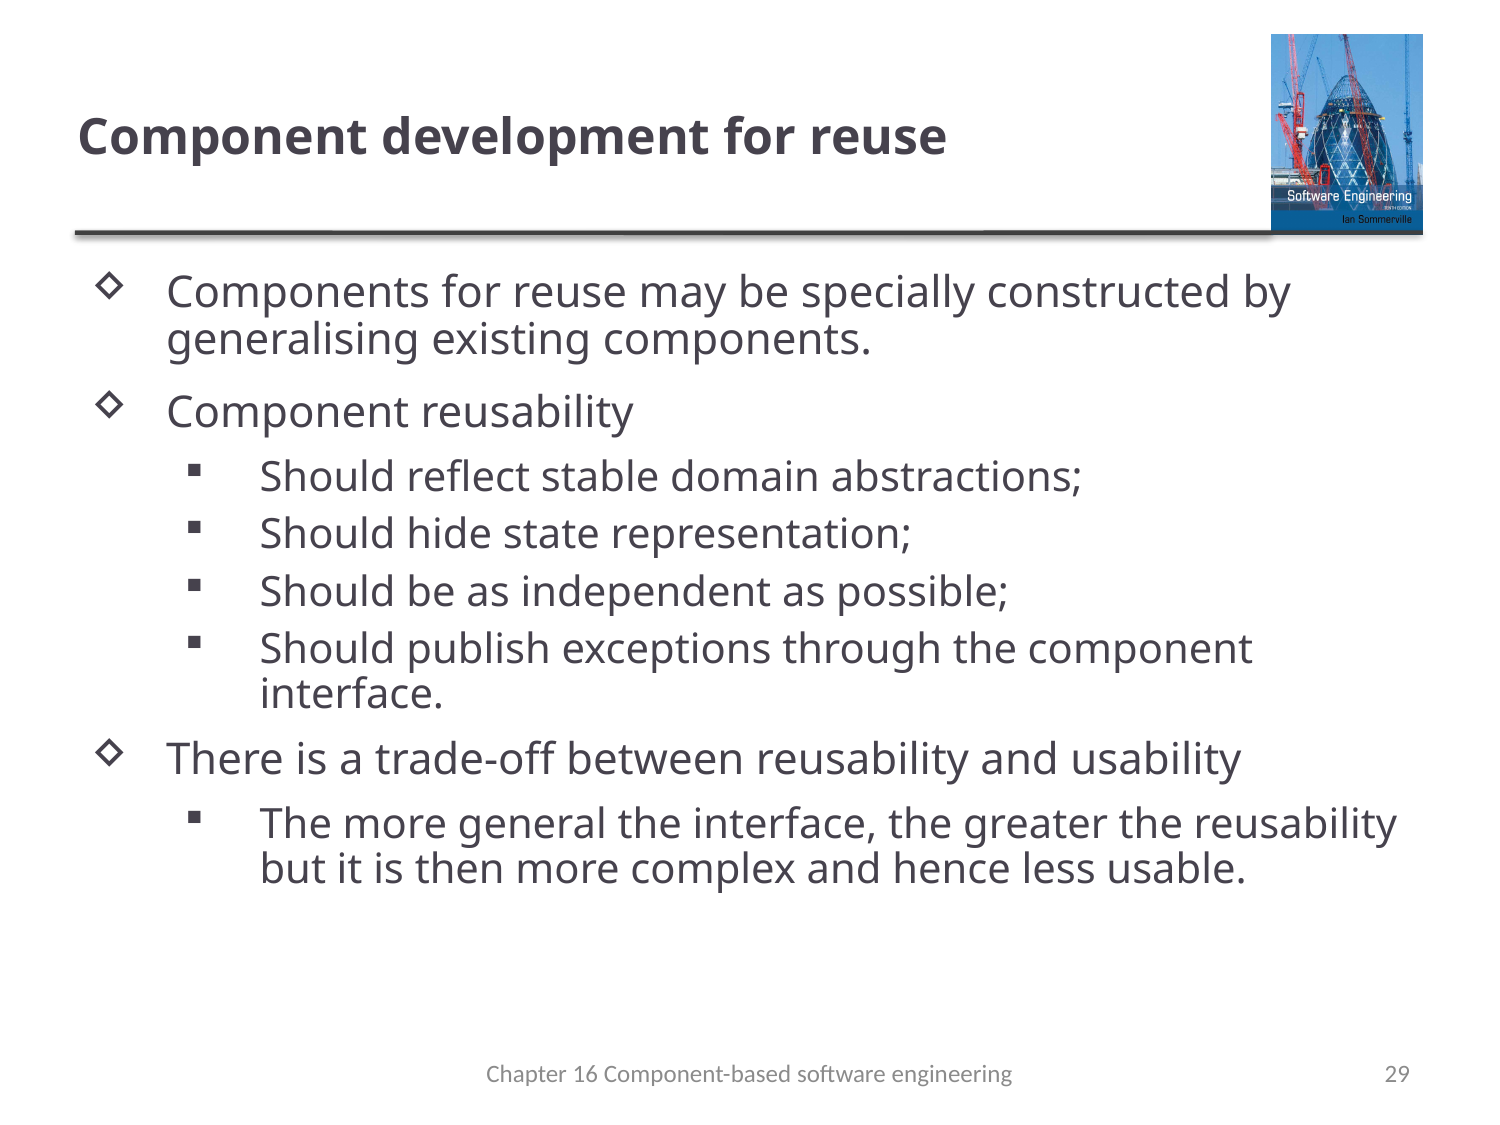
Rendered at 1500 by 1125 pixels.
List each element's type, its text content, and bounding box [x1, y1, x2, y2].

title Component development for reuse [62, 42, 1381, 226]
footer Chapter 16 Component-based software engineering [425, 1042, 1074, 1103]
list Components for reuse may be specially constructed by generalising existing components. Component reusability Should reflect stable domain abstractions; Should hide state representation; Should be as independent as possible; Should publish exceptions through the component interface. There is a trade-off between reusability and usability The more general the interface, the greater the reusability but it is then more complex and hence less usable. [75, 262, 1425, 1005]
picture [1271, 34, 1423, 230]
slide_number 29 [1074, 1042, 1425, 1103]
